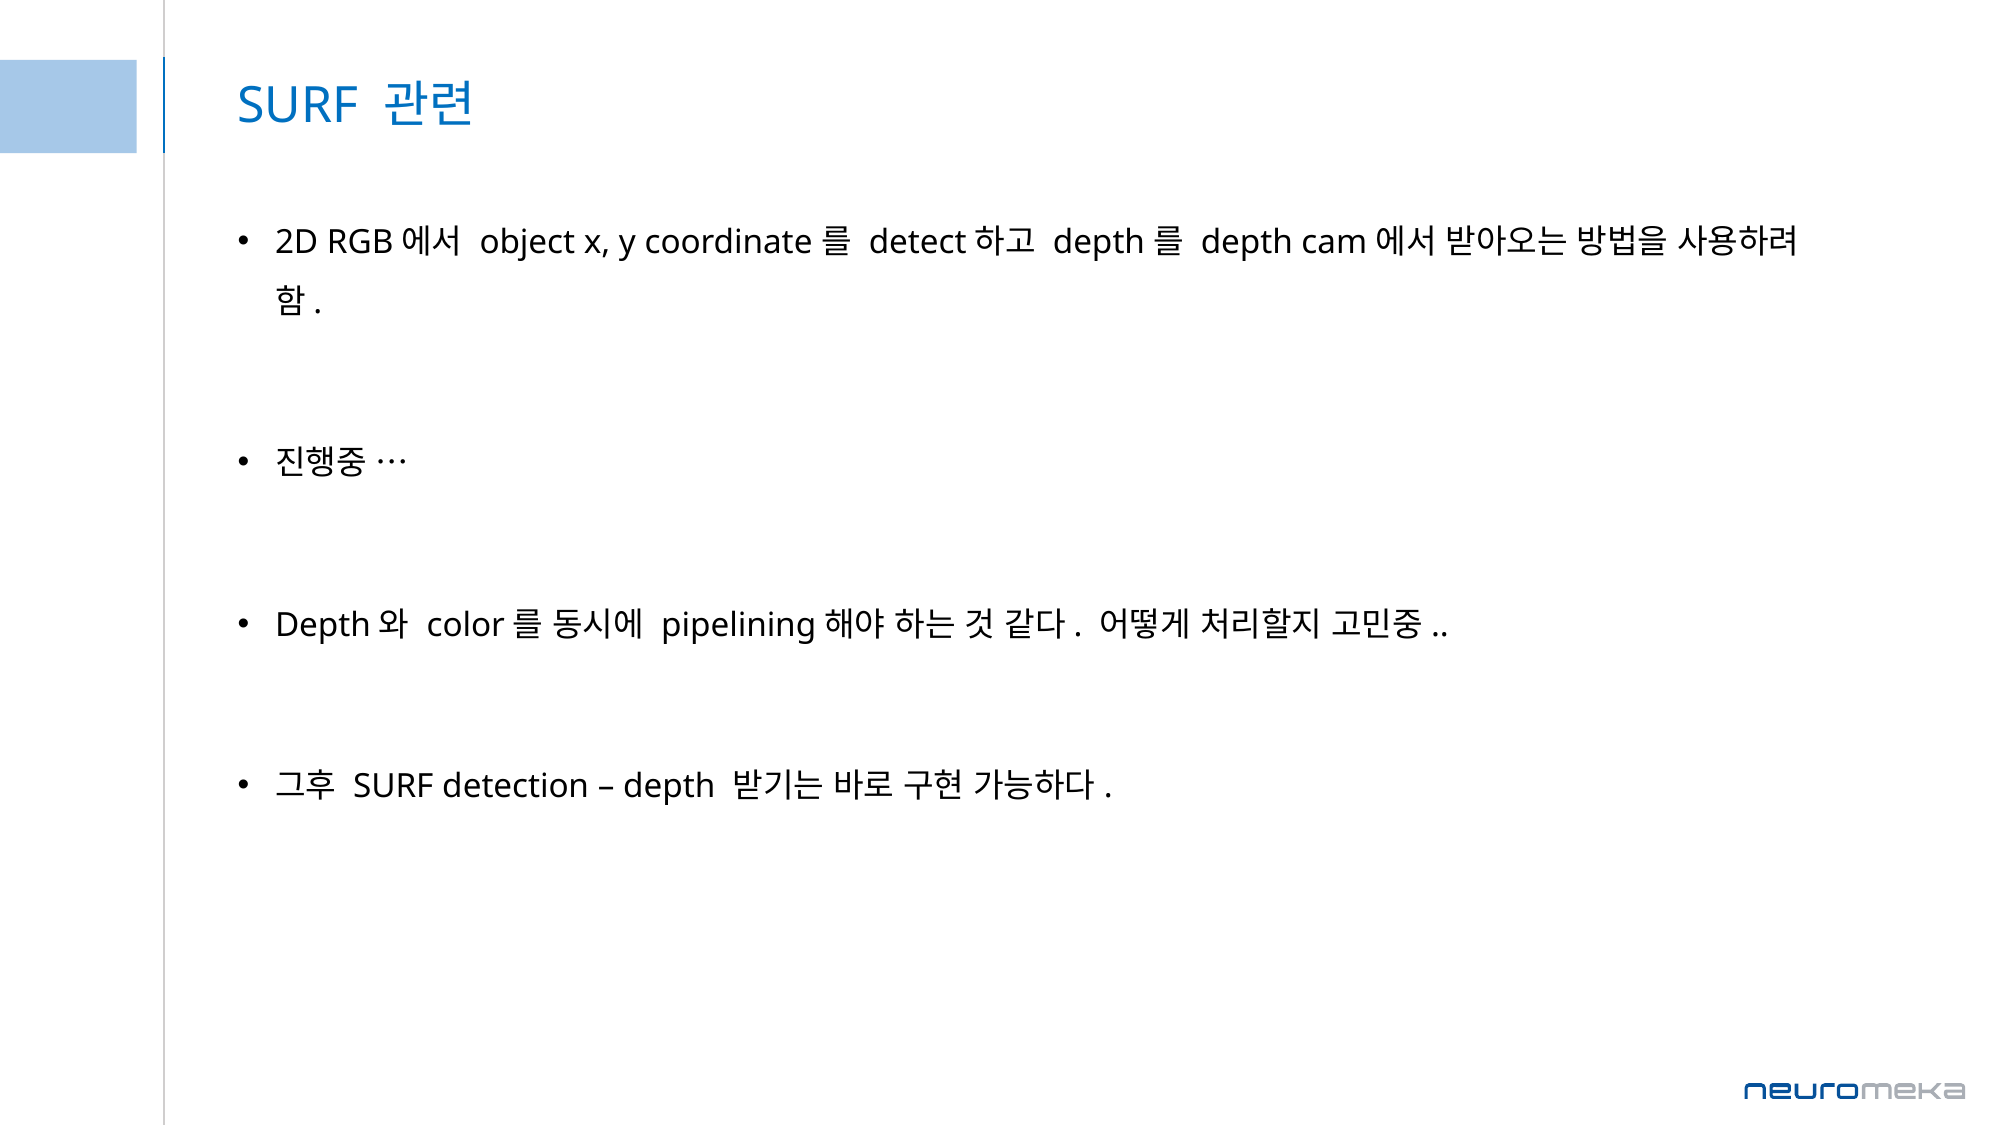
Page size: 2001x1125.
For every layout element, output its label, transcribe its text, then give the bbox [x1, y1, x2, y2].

title SURF 관련 [222, 59, 1853, 154]
list 2D RGB에서 object x, y coordinate를 detect하고 depth를 depth cam에서 받아오는 방법을 사용하려 함. 진행중 … Depth와 color를 동시에 pipelining해야 하는 것 같다. 어떻게 처리할지 고민중.. 그후 SURF detection – depth 받기는 바로 구현 가능하다. [222, 192, 1853, 1062]
